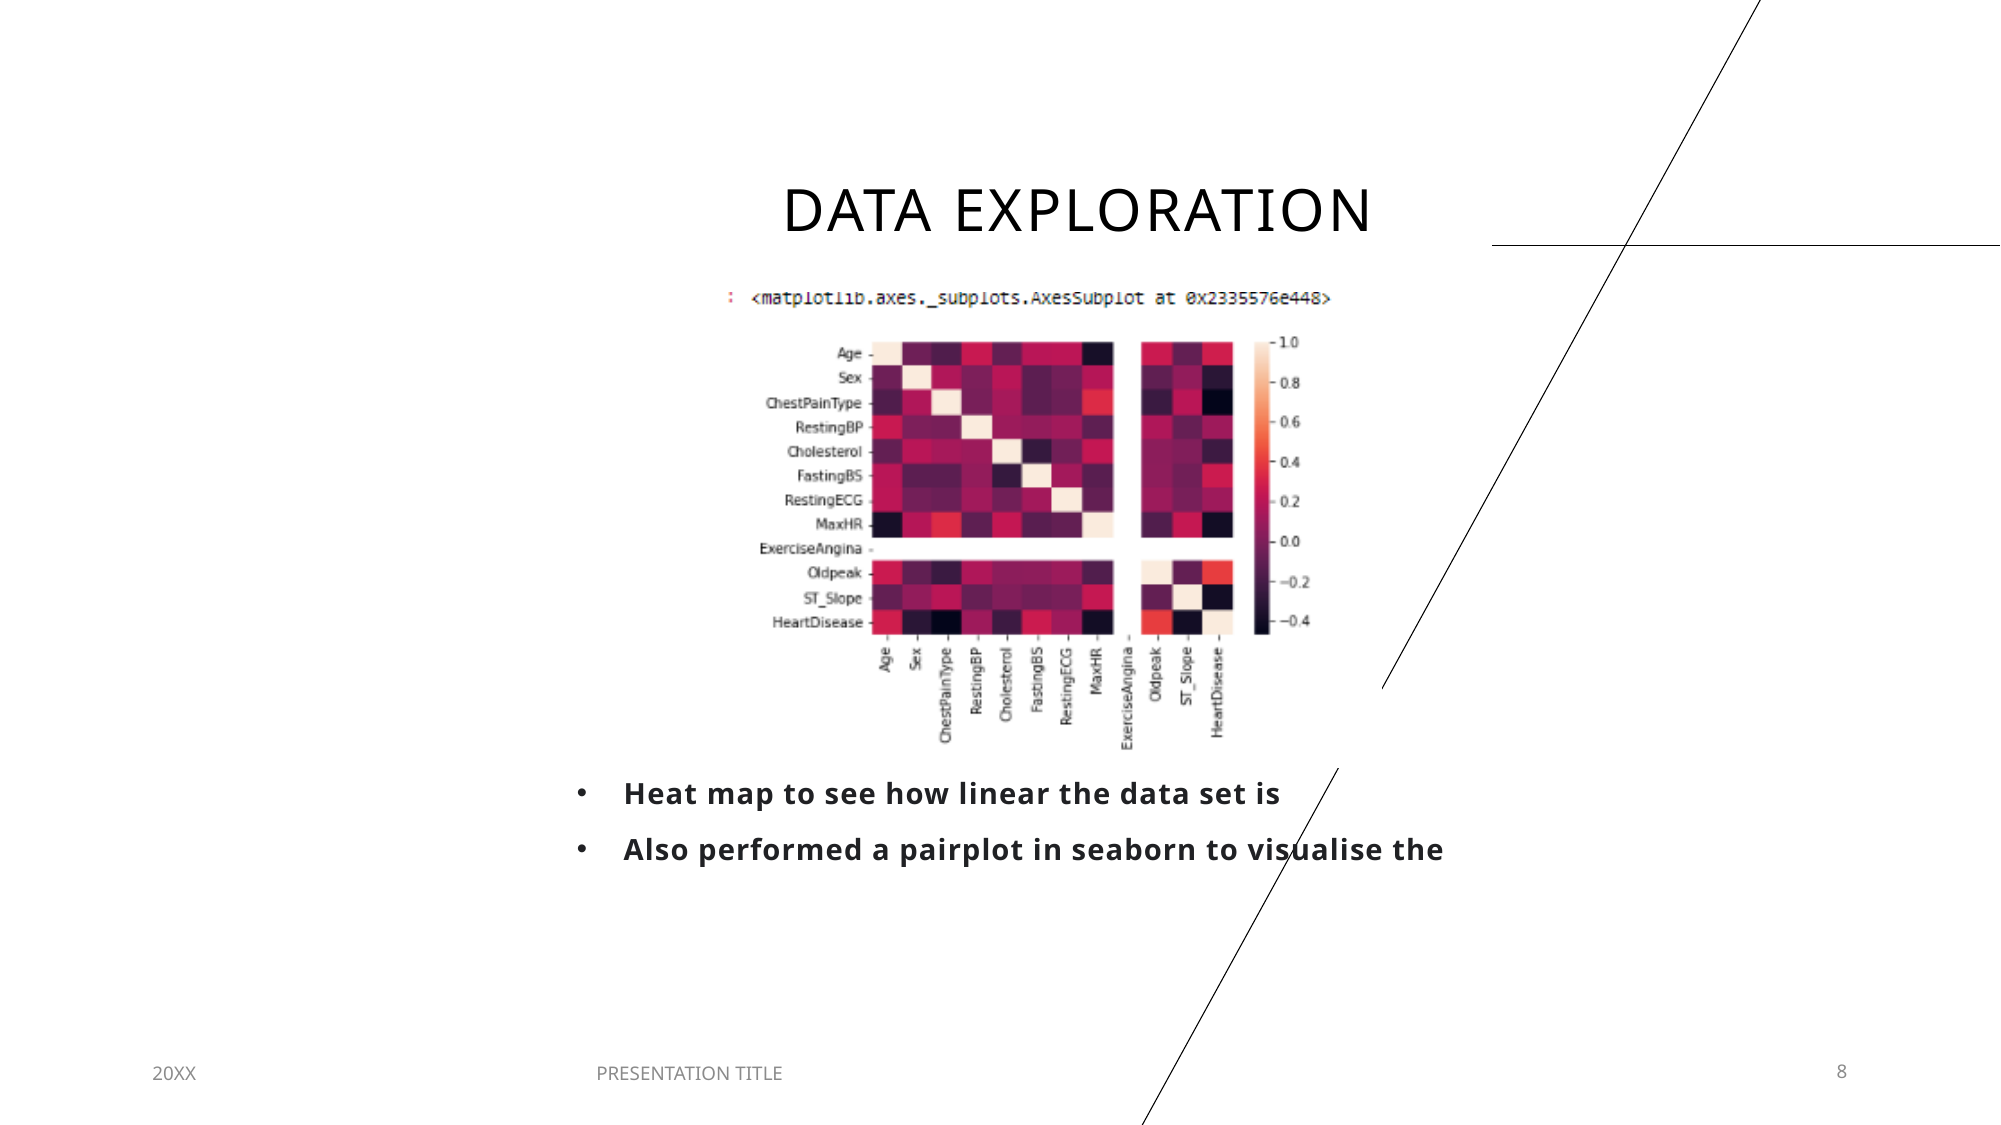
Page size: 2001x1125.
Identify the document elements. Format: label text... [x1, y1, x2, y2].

slide_number 20XX [137, 1042, 338, 1103]
title Data exploration [658, 53, 1498, 252]
slide_number 8 [1412, 1042, 1863, 1103]
footer PRESENTATION TITLE [404, 1042, 975, 1103]
picture [727, 292, 1382, 768]
list Heat map to see how linear the data set is Also performed a pairplot in seaborn to visualise the [561, 767, 1707, 1066]
